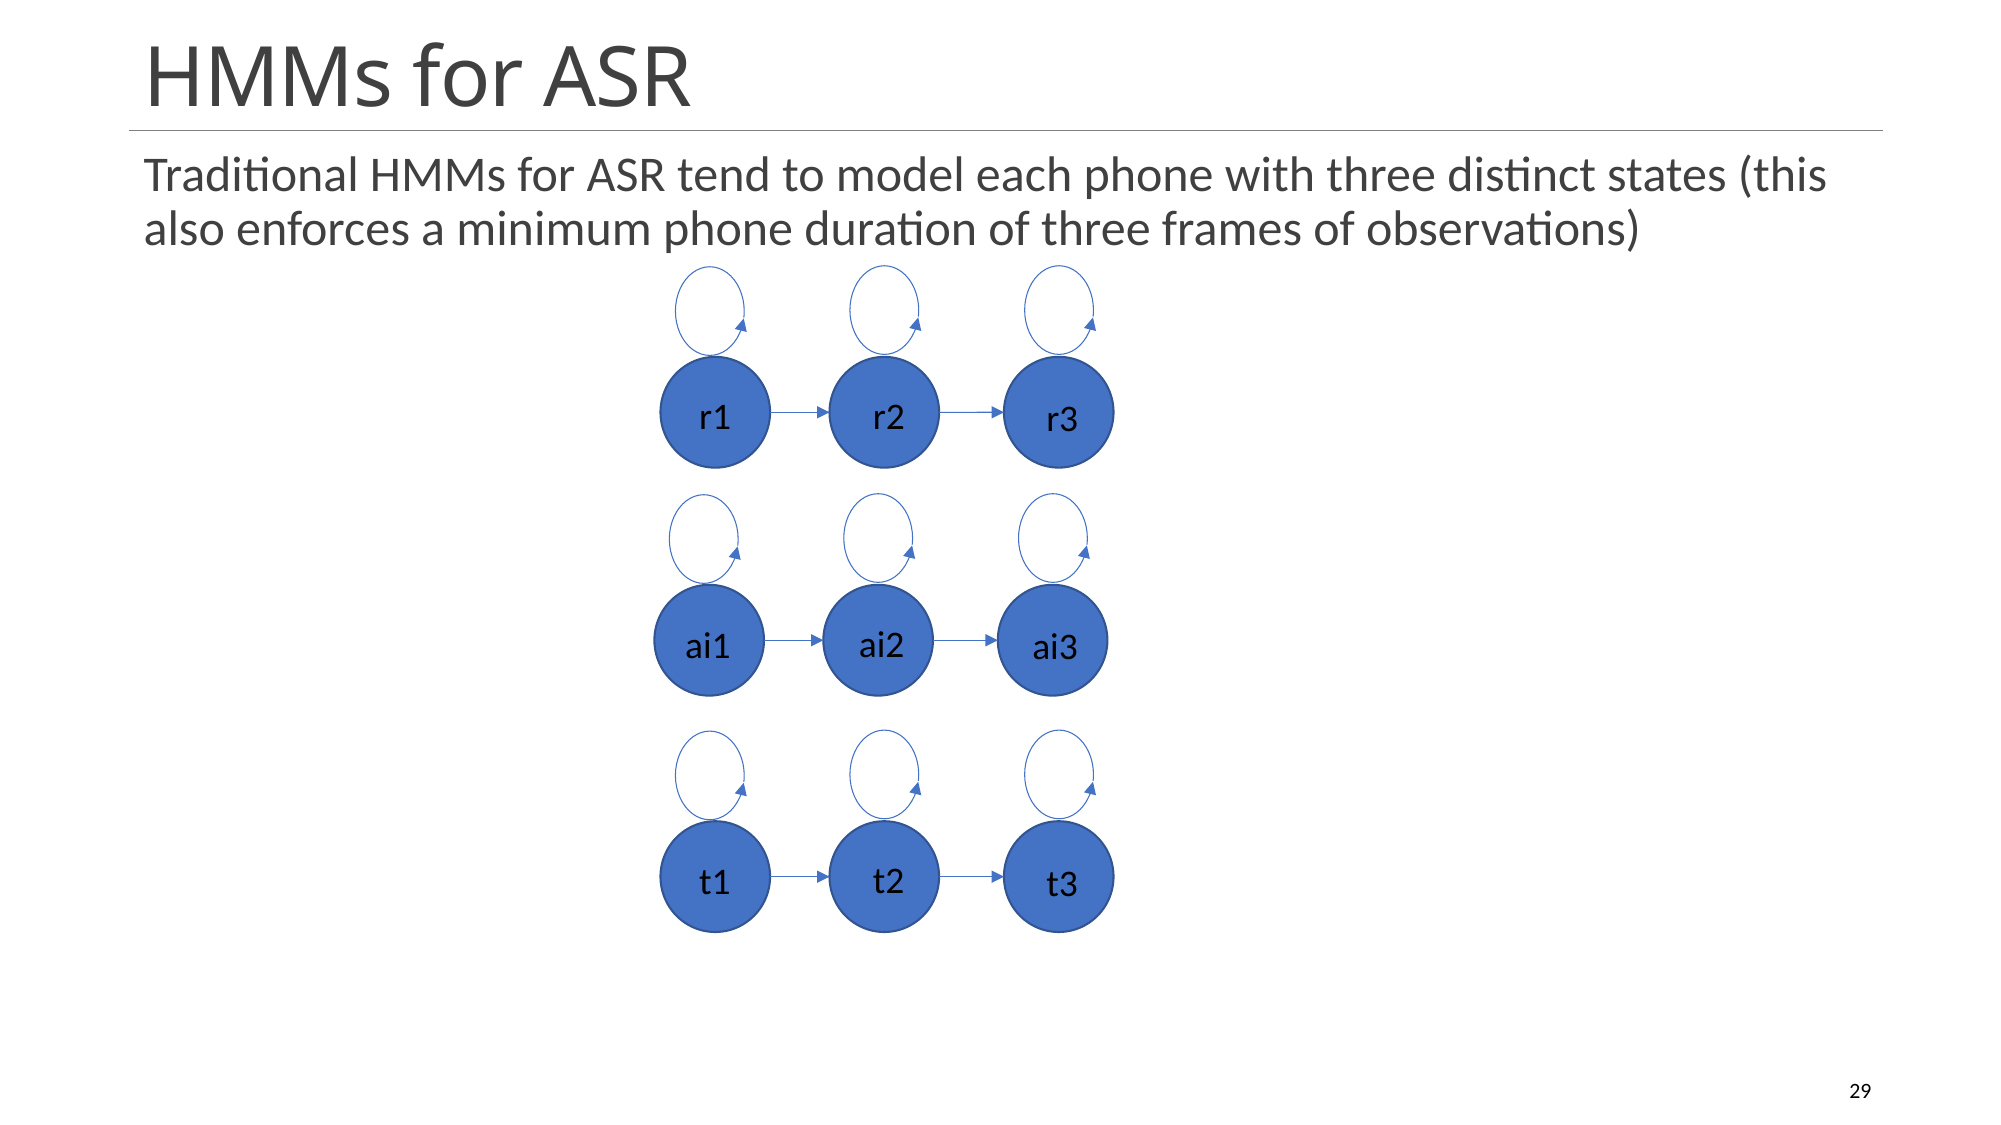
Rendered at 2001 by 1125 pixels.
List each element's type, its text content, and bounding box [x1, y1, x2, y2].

slide_number 29 [1671, 1059, 1887, 1120]
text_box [653, 493, 1108, 697]
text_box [659, 265, 1115, 469]
title HMMs for ASR [128, 19, 1883, 131]
list Traditional HMMs for ASR tend to model each phone with three distinct states (this also enforces a minimum phone duration of three frames of observations) [128, 140, 1883, 1034]
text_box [659, 729, 1115, 933]
